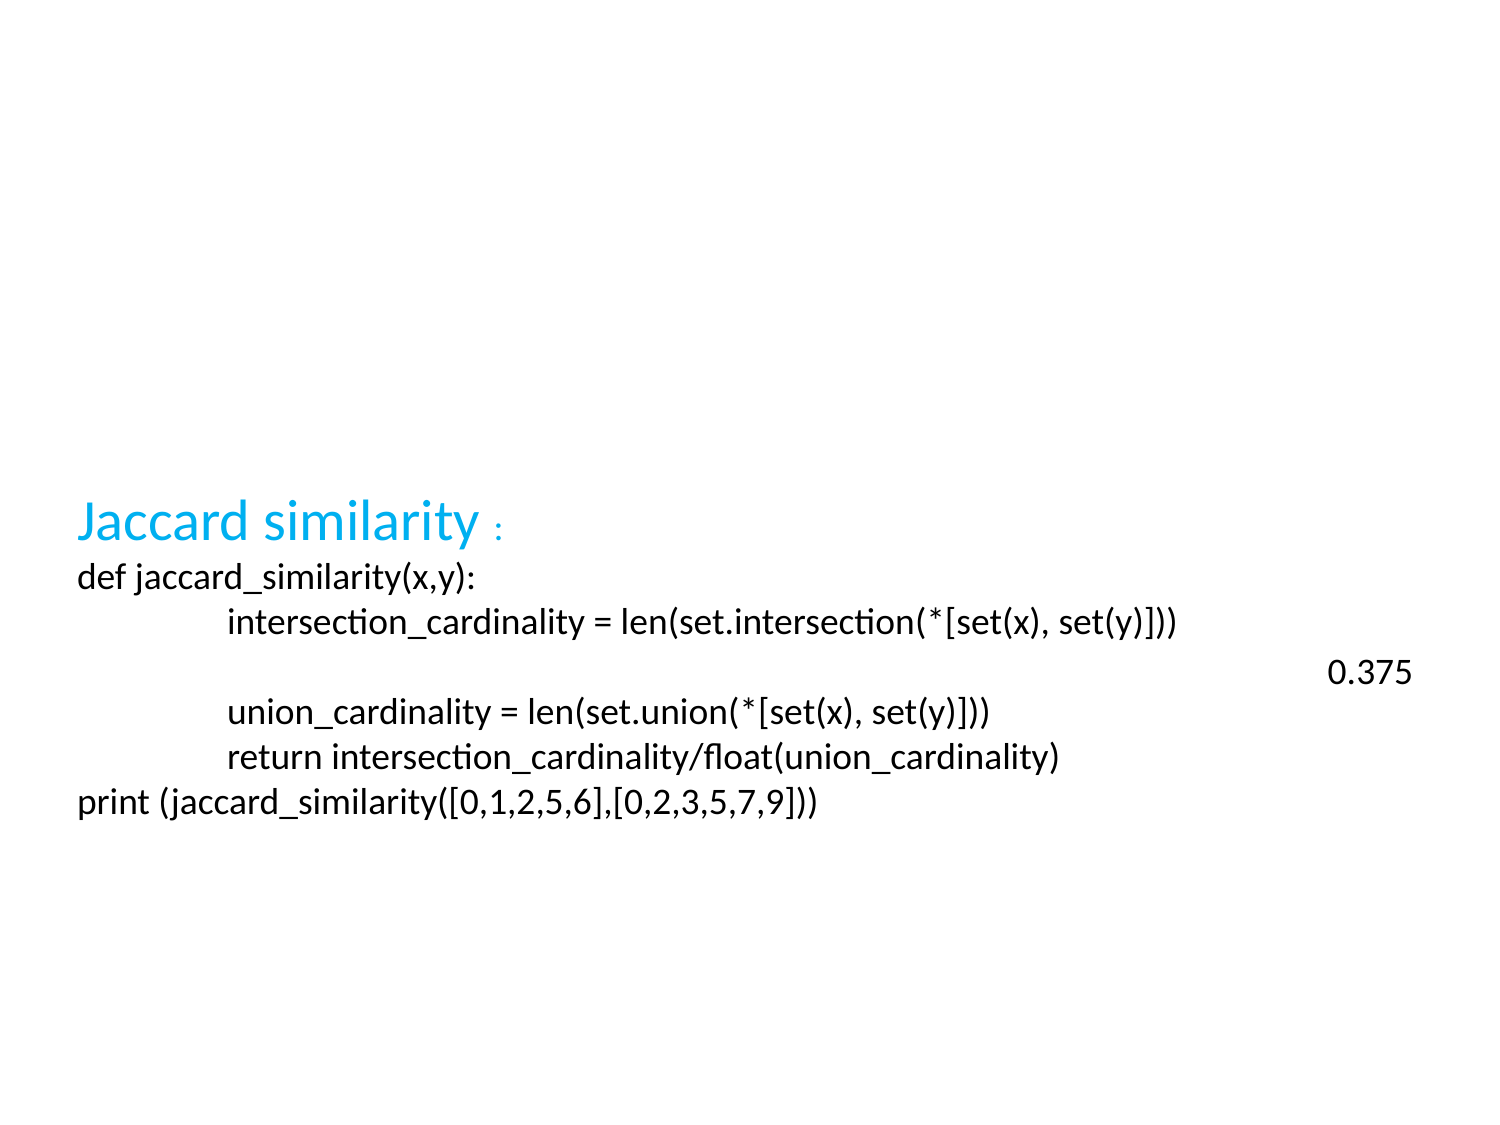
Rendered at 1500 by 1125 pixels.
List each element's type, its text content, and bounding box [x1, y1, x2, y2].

text_box 0.375 [1313, 639, 1429, 700]
text_box Jaccard similarity : def jaccard_similarity(x,y): intersection_cardinality = len(set.intersection(*[set(x), set(y)])) union_cardinality = len(set.union(*[set(x), set(y)])) return intersection_cardinality/float(union_cardinality) print (jaccard_similarity([0,1,2,5,6],[0,2,3,5,7,9])) [62, 474, 1200, 830]
